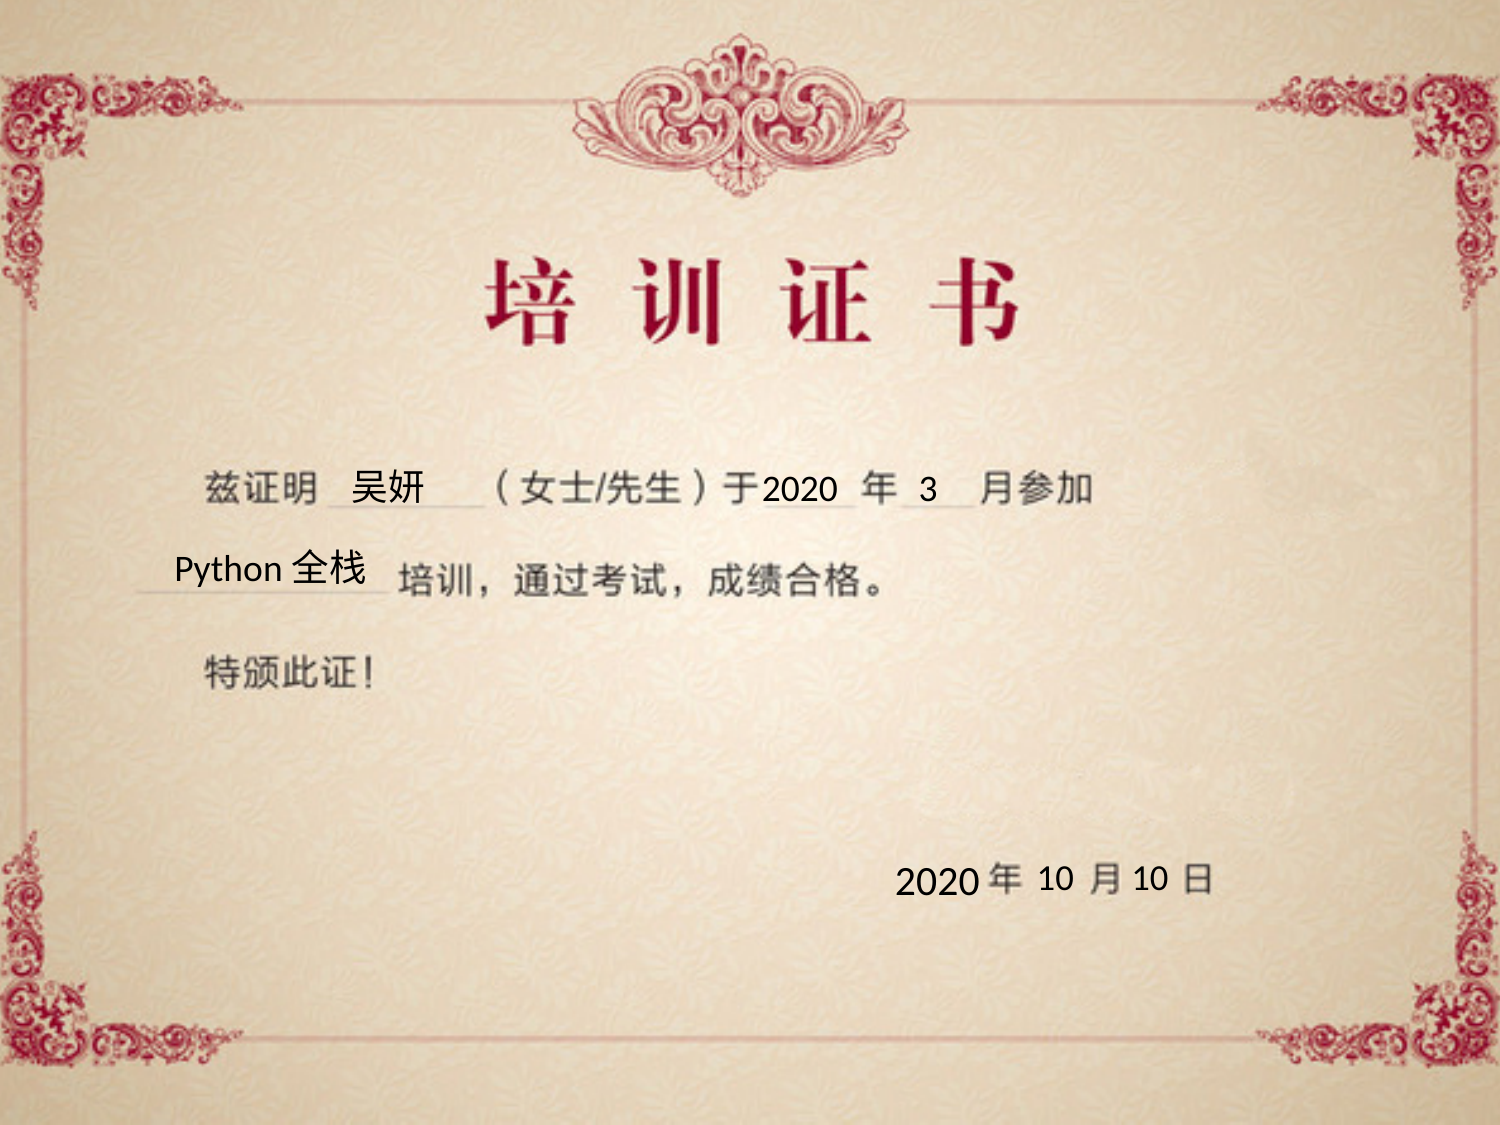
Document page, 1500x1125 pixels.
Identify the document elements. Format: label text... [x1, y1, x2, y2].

list 10 [1116, 846, 1223, 906]
list Python全栈 [159, 536, 396, 598]
list 2020 [879, 846, 998, 906]
list 吴妍 [336, 456, 491, 516]
list 3 [903, 456, 975, 504]
list 10 [1021, 846, 1116, 906]
list 2020 [746, 456, 877, 504]
picture [0, 0, 1500, 1125]
